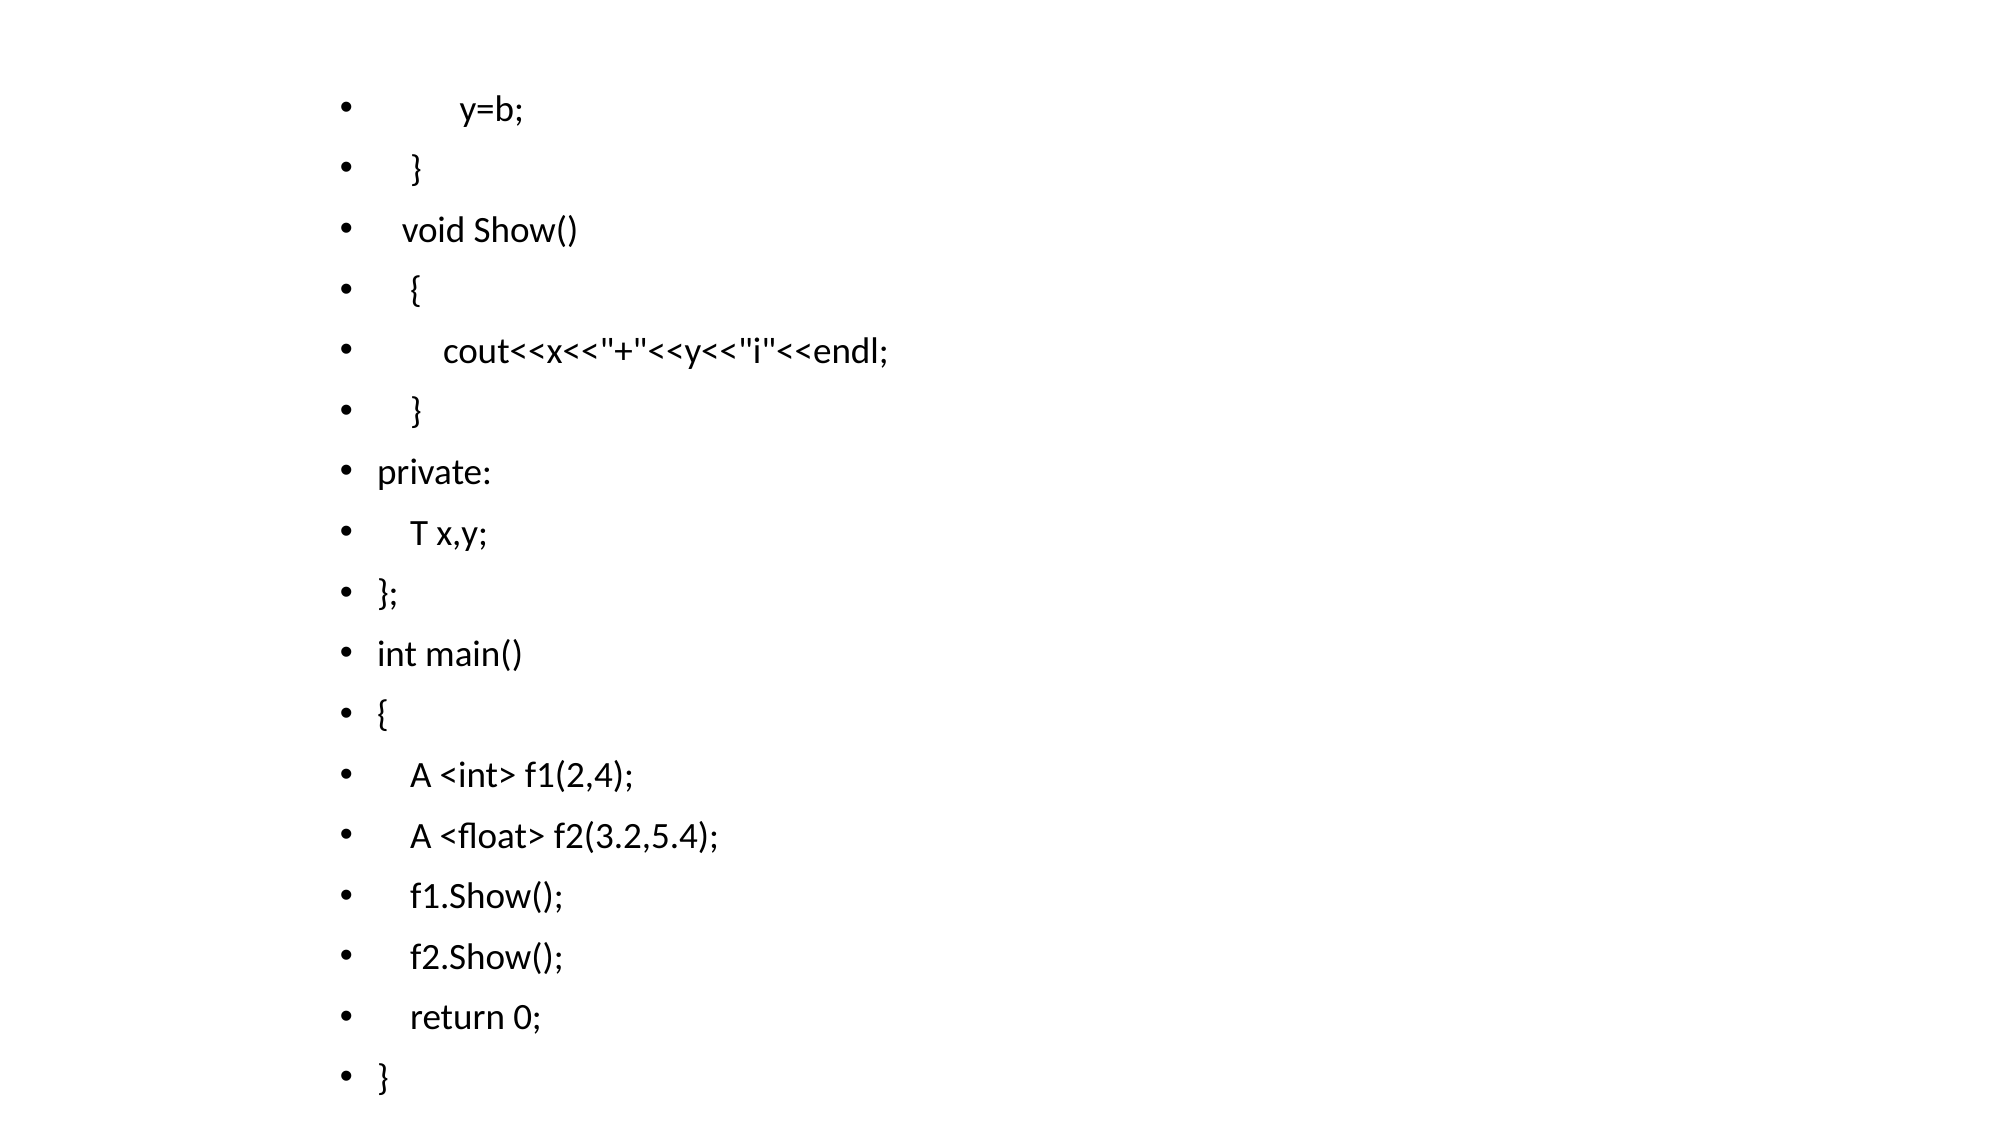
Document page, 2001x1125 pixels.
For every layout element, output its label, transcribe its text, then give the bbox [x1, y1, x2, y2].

list y=b; } void Show() { cout<<x<<"+"<<y<<"i"<<endl; } private: T x,y; }; int main() { A <int> f1(2,4); A <float> f2(3.2,5.4); f1.Show(); f2.Show(); return 0; } [324, 81, 1675, 1112]
